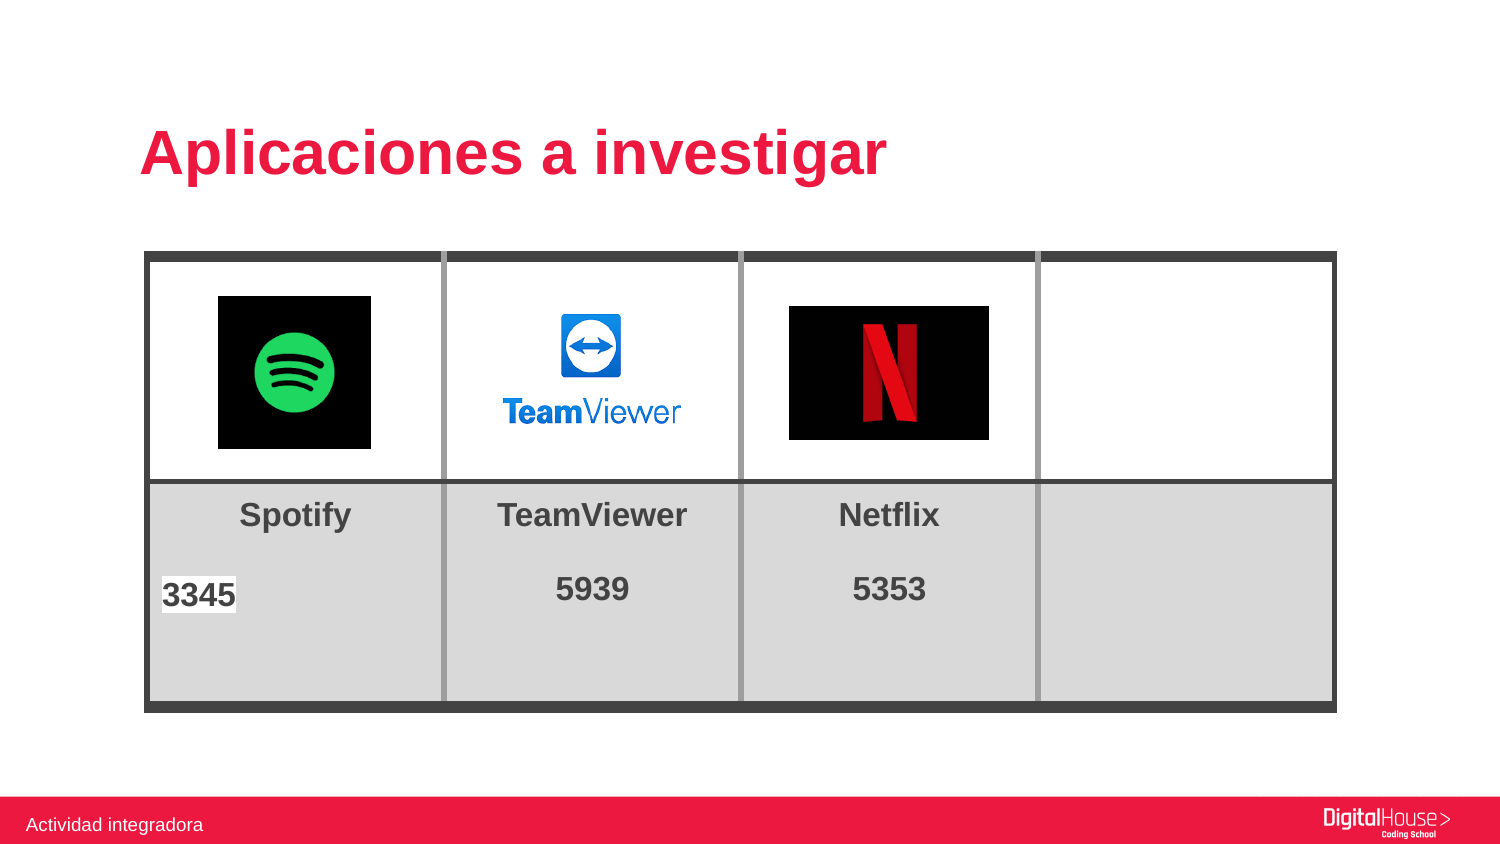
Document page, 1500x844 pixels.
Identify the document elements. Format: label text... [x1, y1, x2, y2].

picture [218, 296, 371, 449]
picture [789, 306, 989, 440]
table_cell [1041, 484, 1332, 701]
picture [462, 288, 719, 457]
table_header [150, 262, 441, 479]
table_header [1041, 262, 1332, 479]
table_cell TeamViewer 5939 [447, 484, 738, 701]
table_cell Spotify 3345 [150, 484, 441, 701]
table_header [447, 262, 738, 479]
table_header [744, 262, 1035, 479]
table_cell Netflix 5353 [744, 484, 1035, 701]
text_box Aplicaciones a investigar [124, 99, 1019, 203]
picture [1324, 808, 1450, 839]
